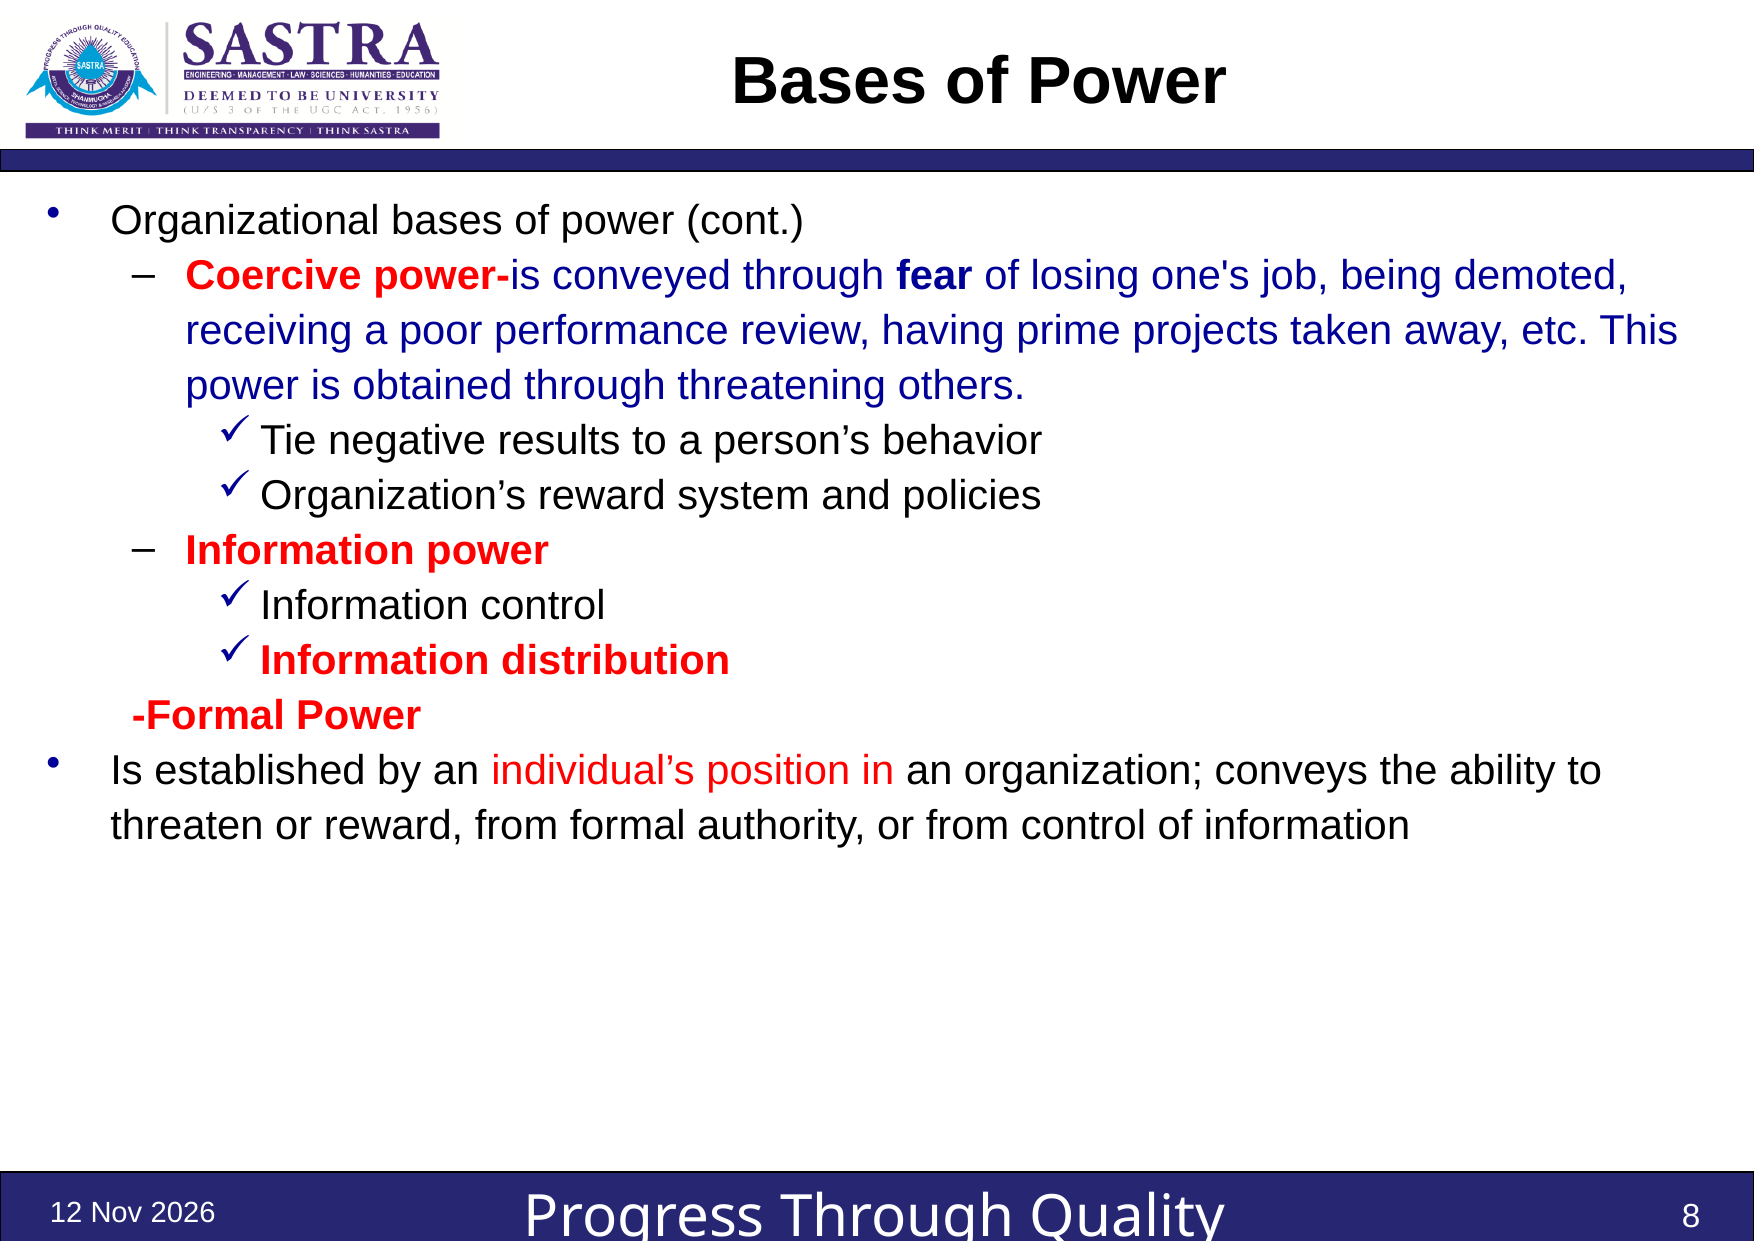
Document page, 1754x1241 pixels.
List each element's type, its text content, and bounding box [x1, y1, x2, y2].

slide_number 8 [1307, 1184, 1718, 1237]
picture [0, 13, 465, 146]
list Organizational bases of power (cont.) Coercive power-is conveyed through fear of losing one's job, being demoted, receiving a poor performance review, having prime projects taken away, etc. This power is obtained through threatening others. Tie negative results to a person’s behavior Organization’s reward system and policies Information power Information control Information distribution -Formal Power Is established by an individual’s position in an organization; conveys the ability to threaten or reward, from formal authority, or from control of information [29, 179, 1725, 1137]
slide_number 29-Jan-22 [32, 1184, 267, 1236]
title Bases of Power [456, 28, 1502, 127]
